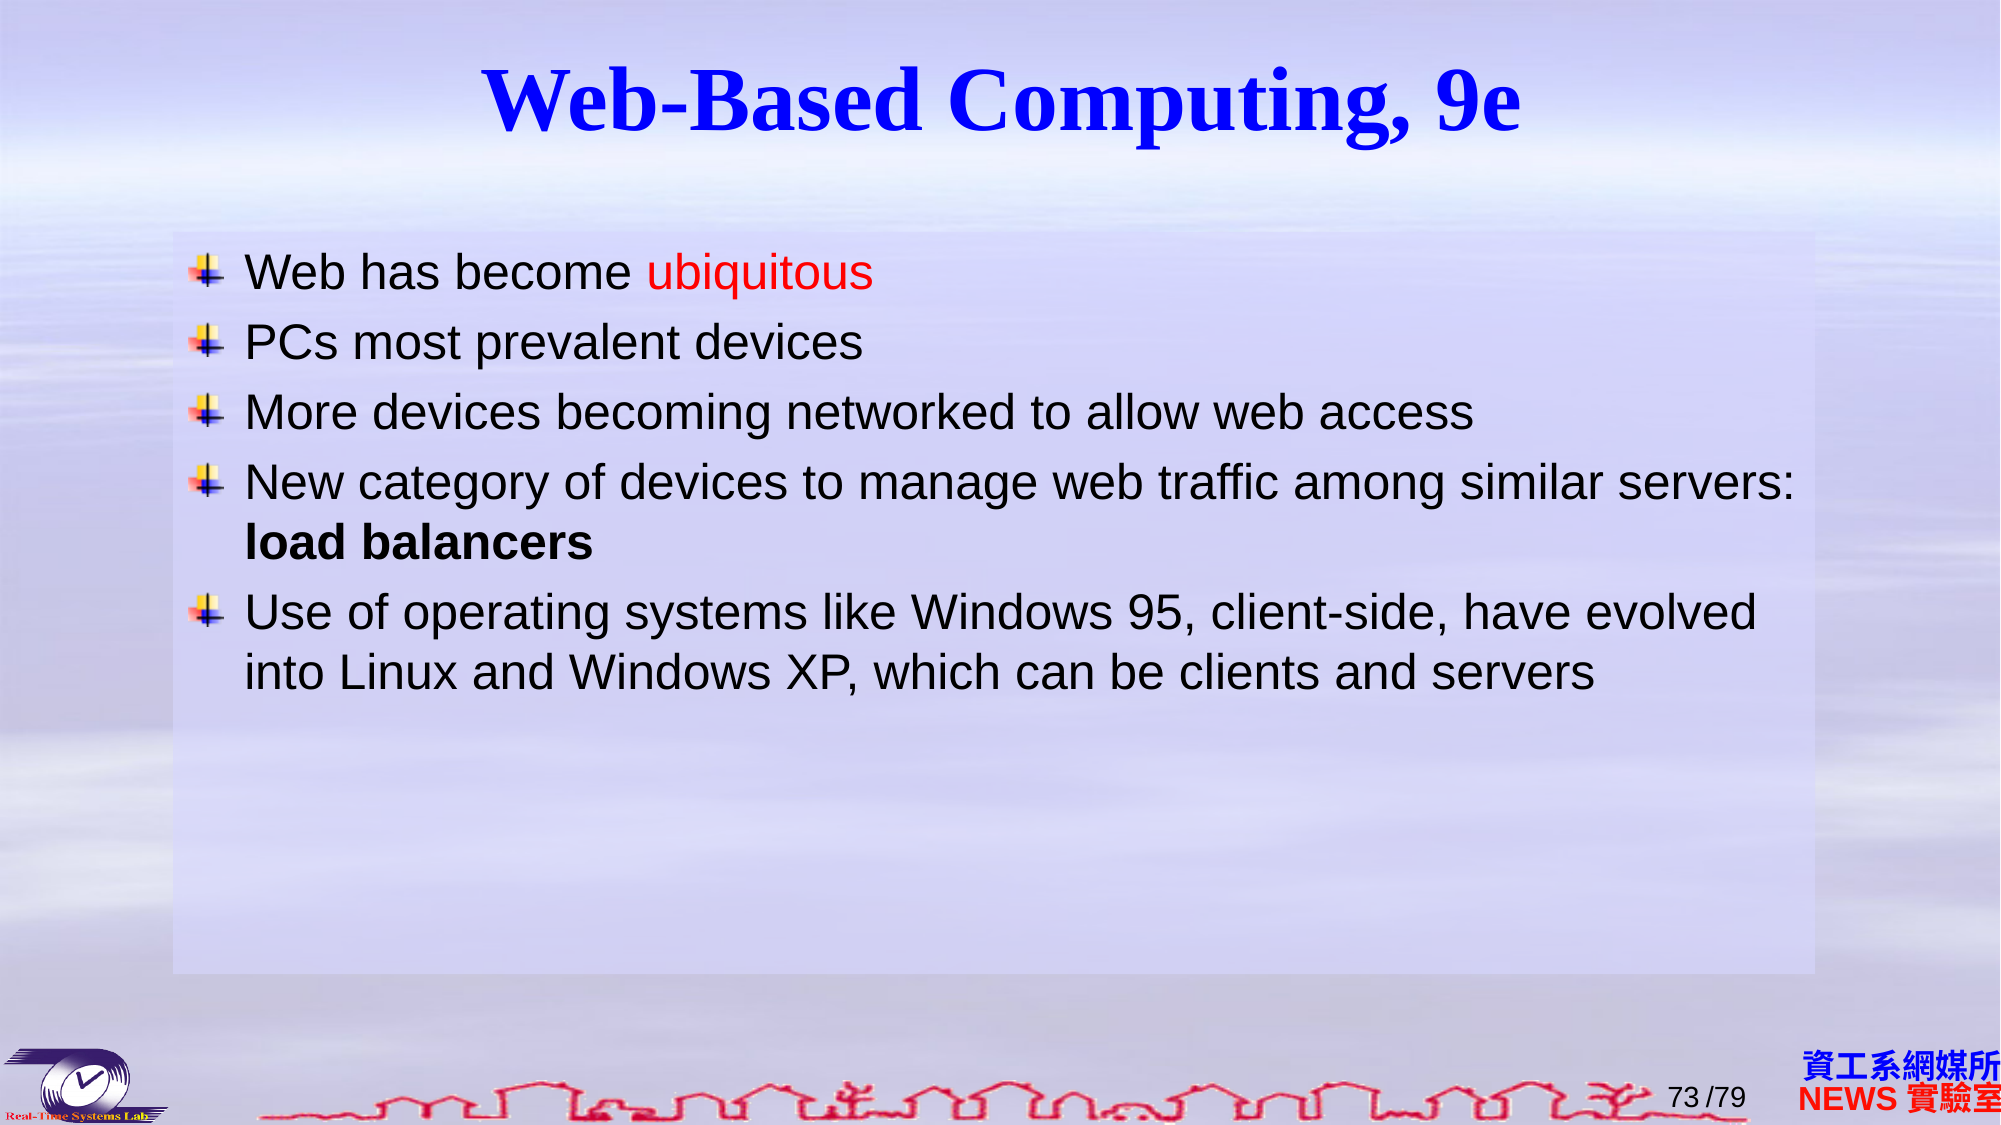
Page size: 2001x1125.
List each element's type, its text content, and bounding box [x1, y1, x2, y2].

slide_number 72 [1248, 1070, 1715, 1125]
picture [1924, 1055, 1930, 1070]
title Web-Based Computing, 9e [102, 0, 1903, 188]
picture [0, 0, 2001, 1125]
footer /79 [1715, 1070, 2000, 1125]
picture [1919, 1055, 1924, 1070]
list Web has become ubiquitous PCs most prevalent devices More devices becoming networked to allow web access New category of devices to manage web traffic among similar servers: load balancers Use of operating systems like Windows 95, client-side, have evolved into Linux and Windows XP, which can be clients and servers [173, 231, 1816, 975]
